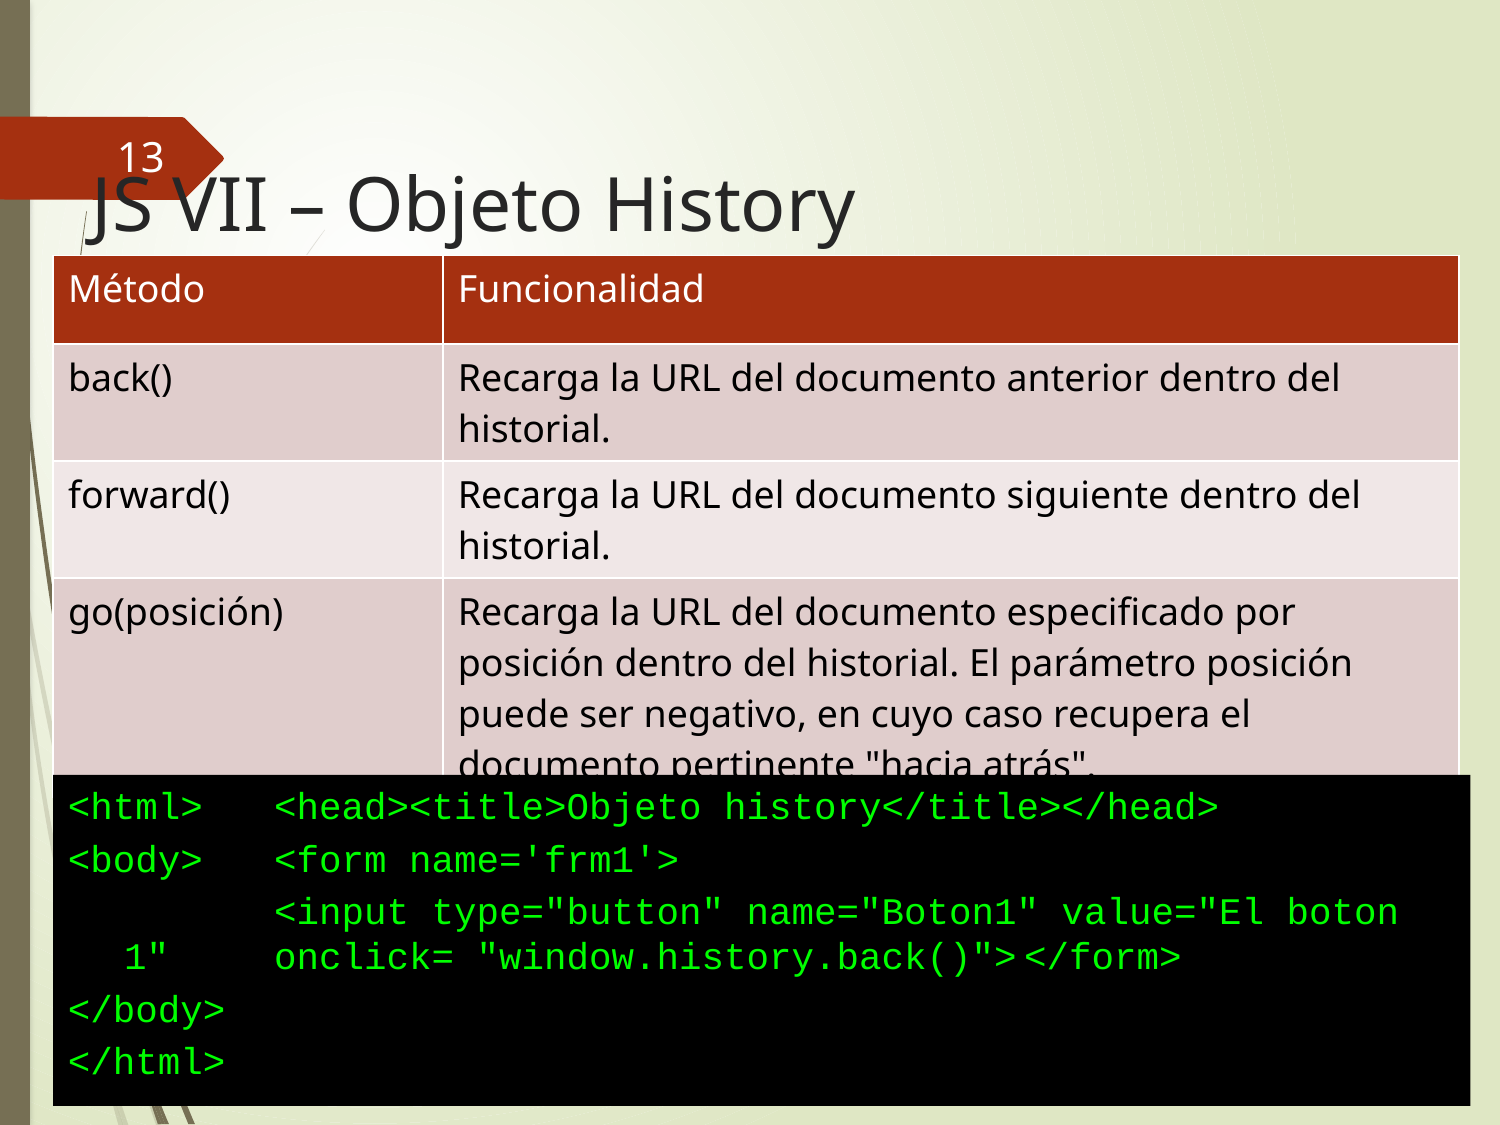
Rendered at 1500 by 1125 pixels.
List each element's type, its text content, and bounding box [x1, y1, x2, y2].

table_header Funcionalidad [444, 256, 1458, 343]
text_box <html> <head><title>Objeto history</title></head> <body> <form name='frm1'> <input type="button" name="Boton1" value="El boton 1" onclick= "window.history.back()"> </form> </body> </html> [53, 774, 1471, 1106]
table_cell Recarga la URL del documento especificado por posición dentro del historial. El parámetro posición puede ser negativo, en cuyo caso recupera el documento pertinente "hacia atrás". [444, 579, 1458, 774]
table_cell go(posición) [54, 579, 442, 774]
table_header Método [54, 256, 442, 343]
title JS VII – Objeto History [76, 148, 1427, 255]
slide_number 13 [83, 129, 180, 190]
table_cell Recarga la URL del documento siguiente dentro del historial. [444, 462, 1458, 577]
table_cell Recarga la URL del documento anterior dentro del historial. [444, 345, 1458, 460]
table_cell forward() [54, 462, 442, 577]
table_cell back() [54, 345, 442, 460]
